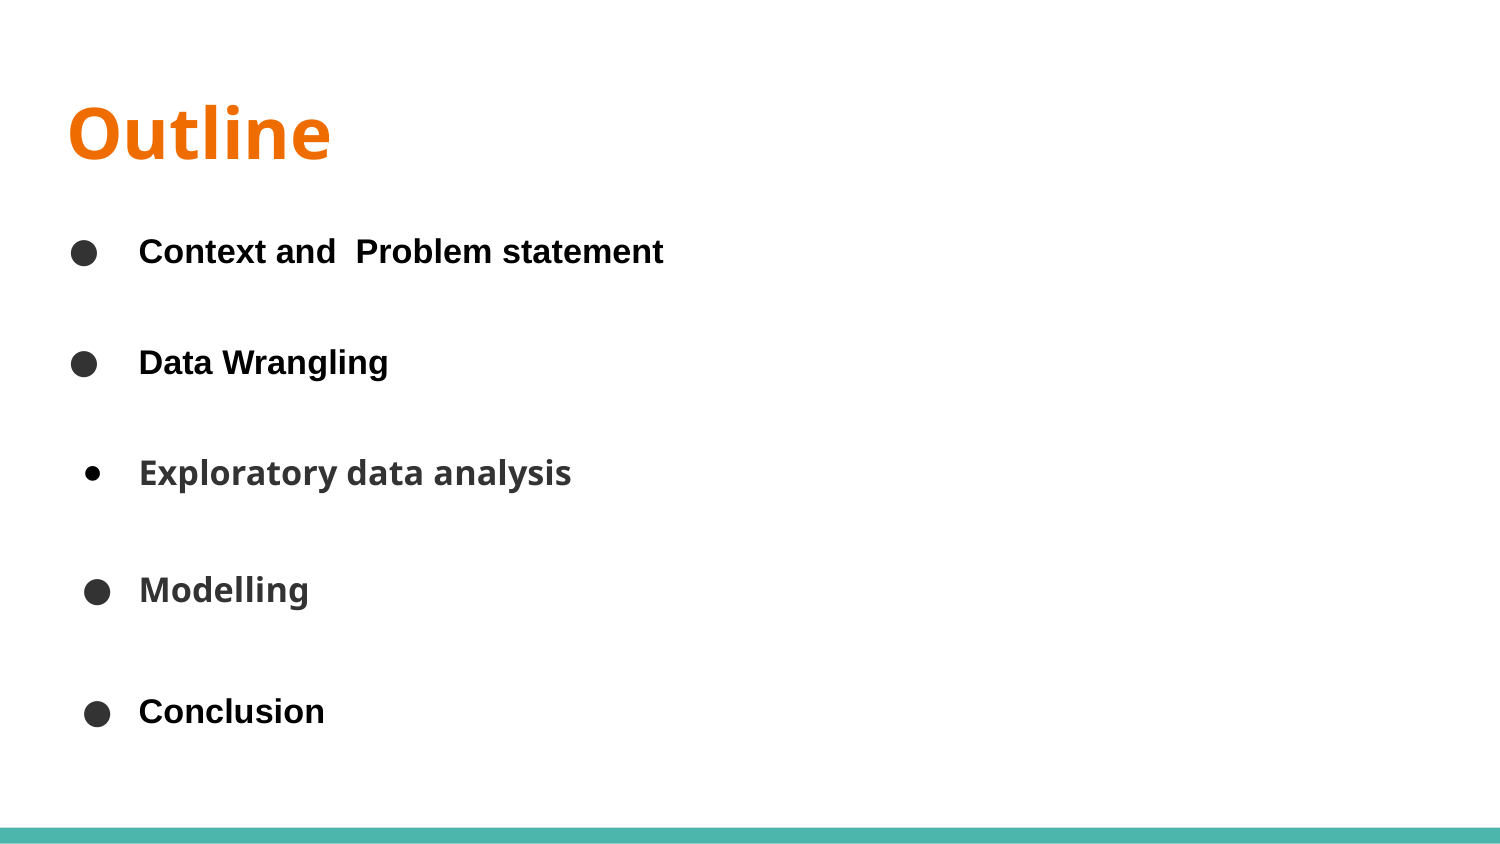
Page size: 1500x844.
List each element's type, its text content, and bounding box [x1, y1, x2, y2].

title Outline [51, 72, 1449, 189]
list Context and Problem statement Data Wrangling Exploratory data analysis Modelling Conclusion [51, 207, 1449, 750]
